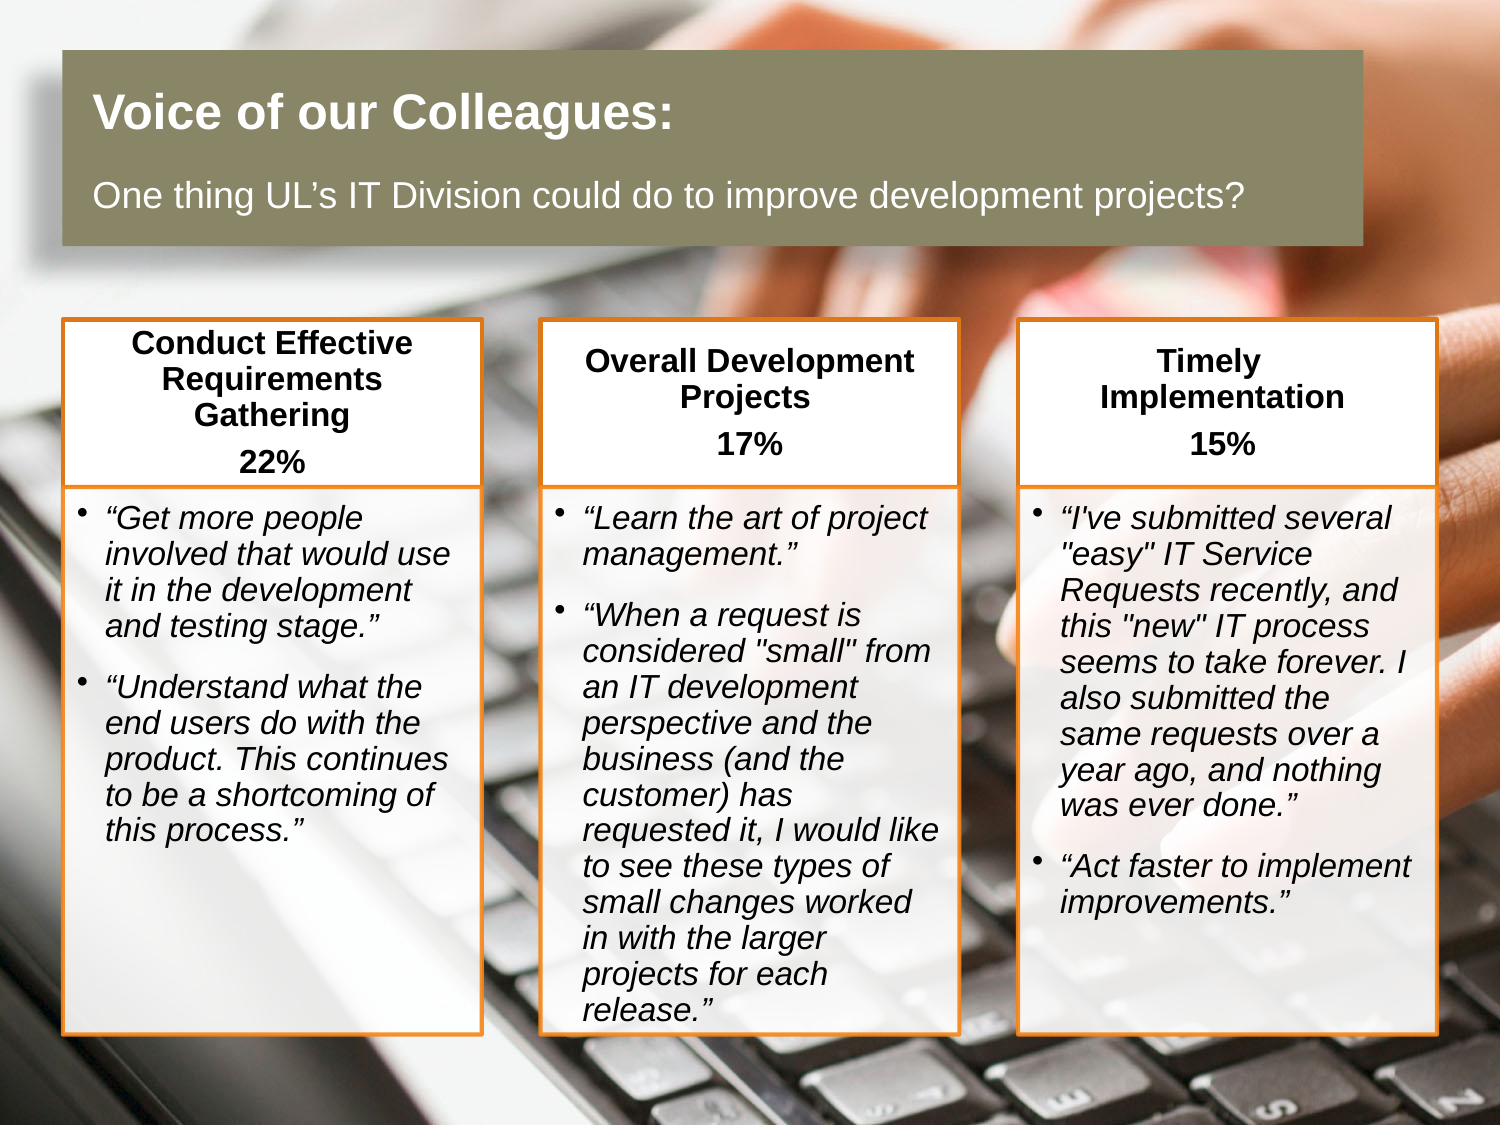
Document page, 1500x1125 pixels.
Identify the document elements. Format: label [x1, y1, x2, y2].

text_box [62, 291, 1438, 1063]
picture [0, 0, 1500, 1125]
